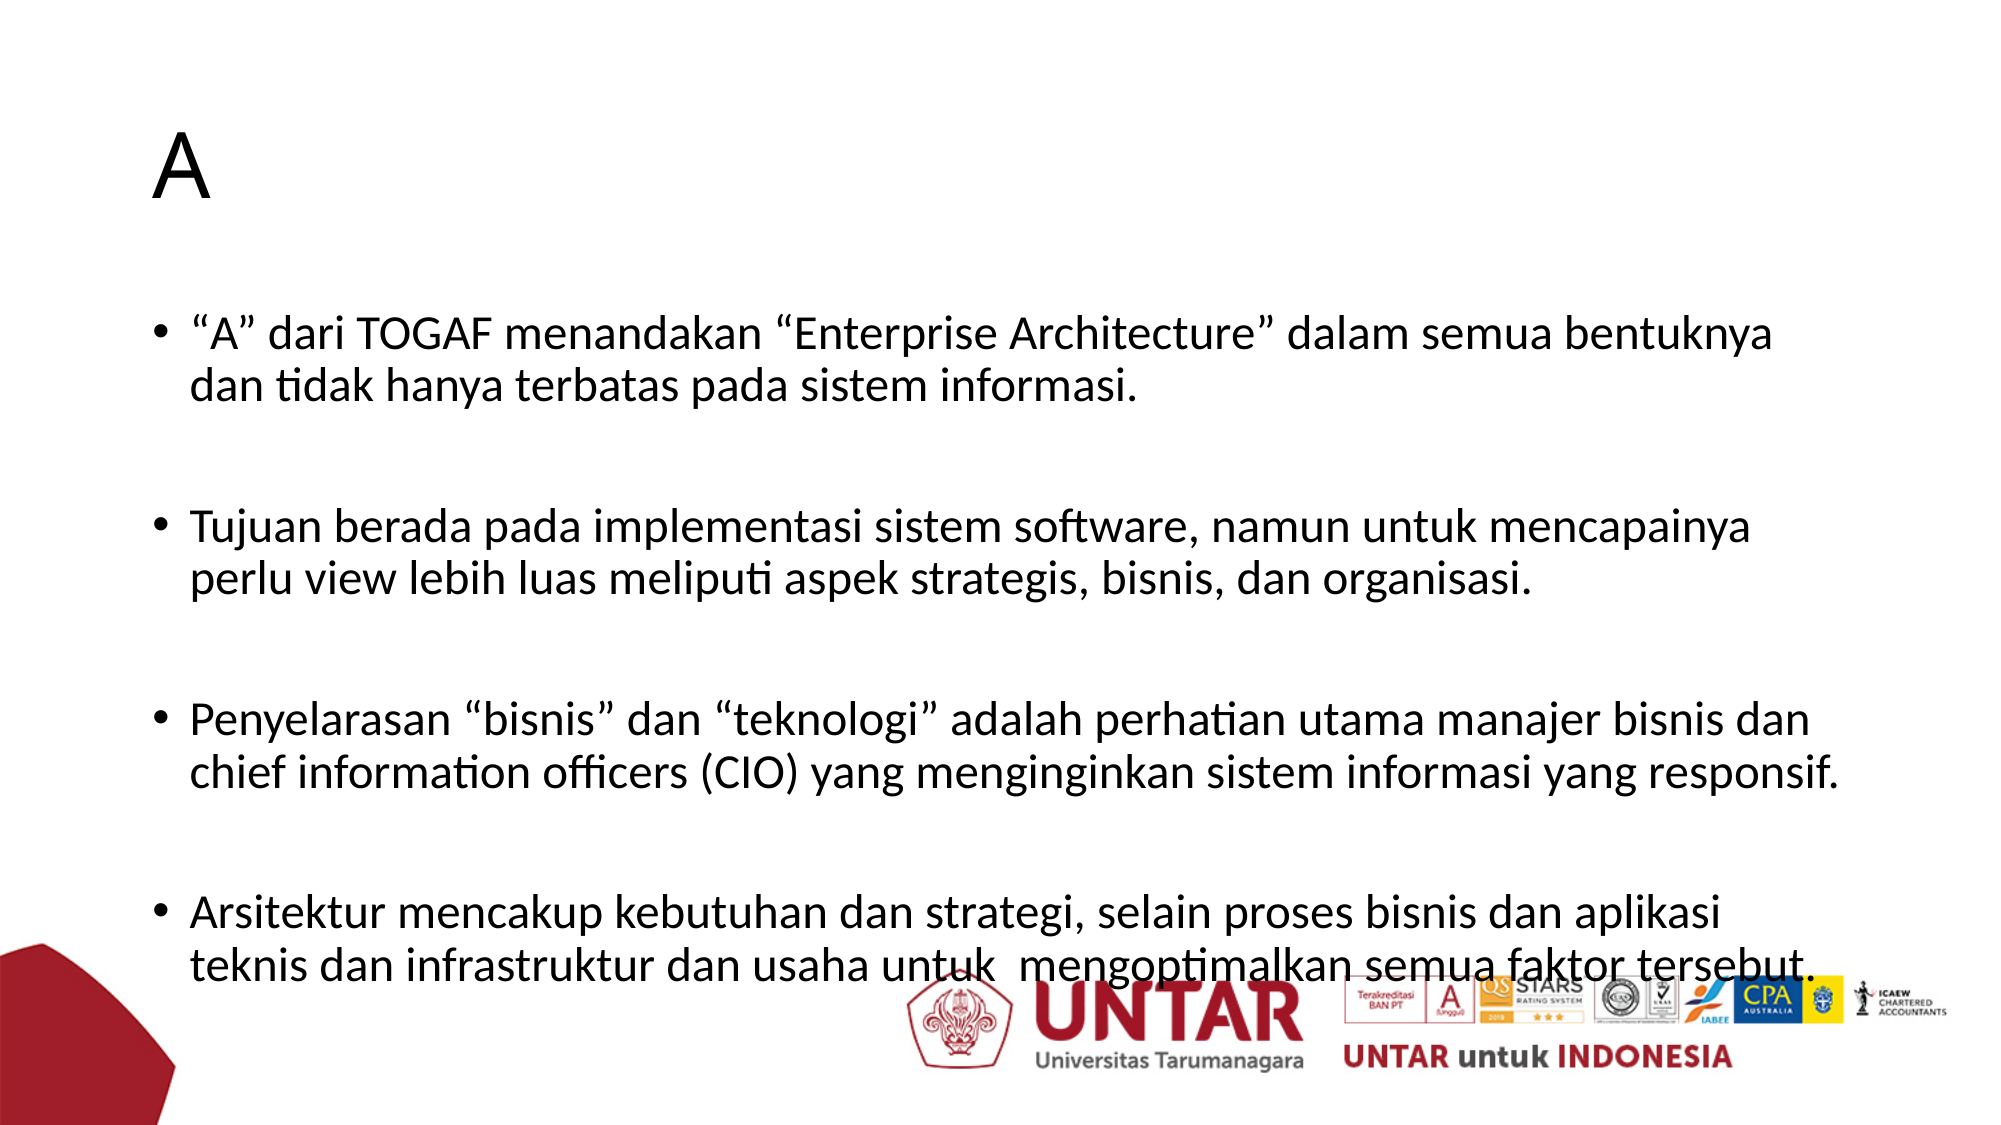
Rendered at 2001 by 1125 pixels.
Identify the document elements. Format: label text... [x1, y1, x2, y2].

picture [0, 0, 2001, 1125]
list “A” dari TOGAF menandakan “Enterprise Architecture” dalam semua bentuknya dan tidak hanya terbatas pada sistem informasi. Tujuan berada pada implementasi sistem software, namun untuk mencapainya perlu view lebih luas meliputi aspek strategis, bisnis, dan organisasi. Penyelarasan “bisnis” dan “teknologi” adalah perhatian utama manajer bisnis dan chief information officers (CIO) yang menginginkan sistem informasi yang responsif. Arsitektur mencakup kebutuhan dan strategi, selain proses bisnis dan aplikasi teknis dan infrastruktur dan usaha untuk mengoptimalkan semua faktor tersebut. [137, 299, 1863, 1014]
title A [137, 59, 1863, 278]
